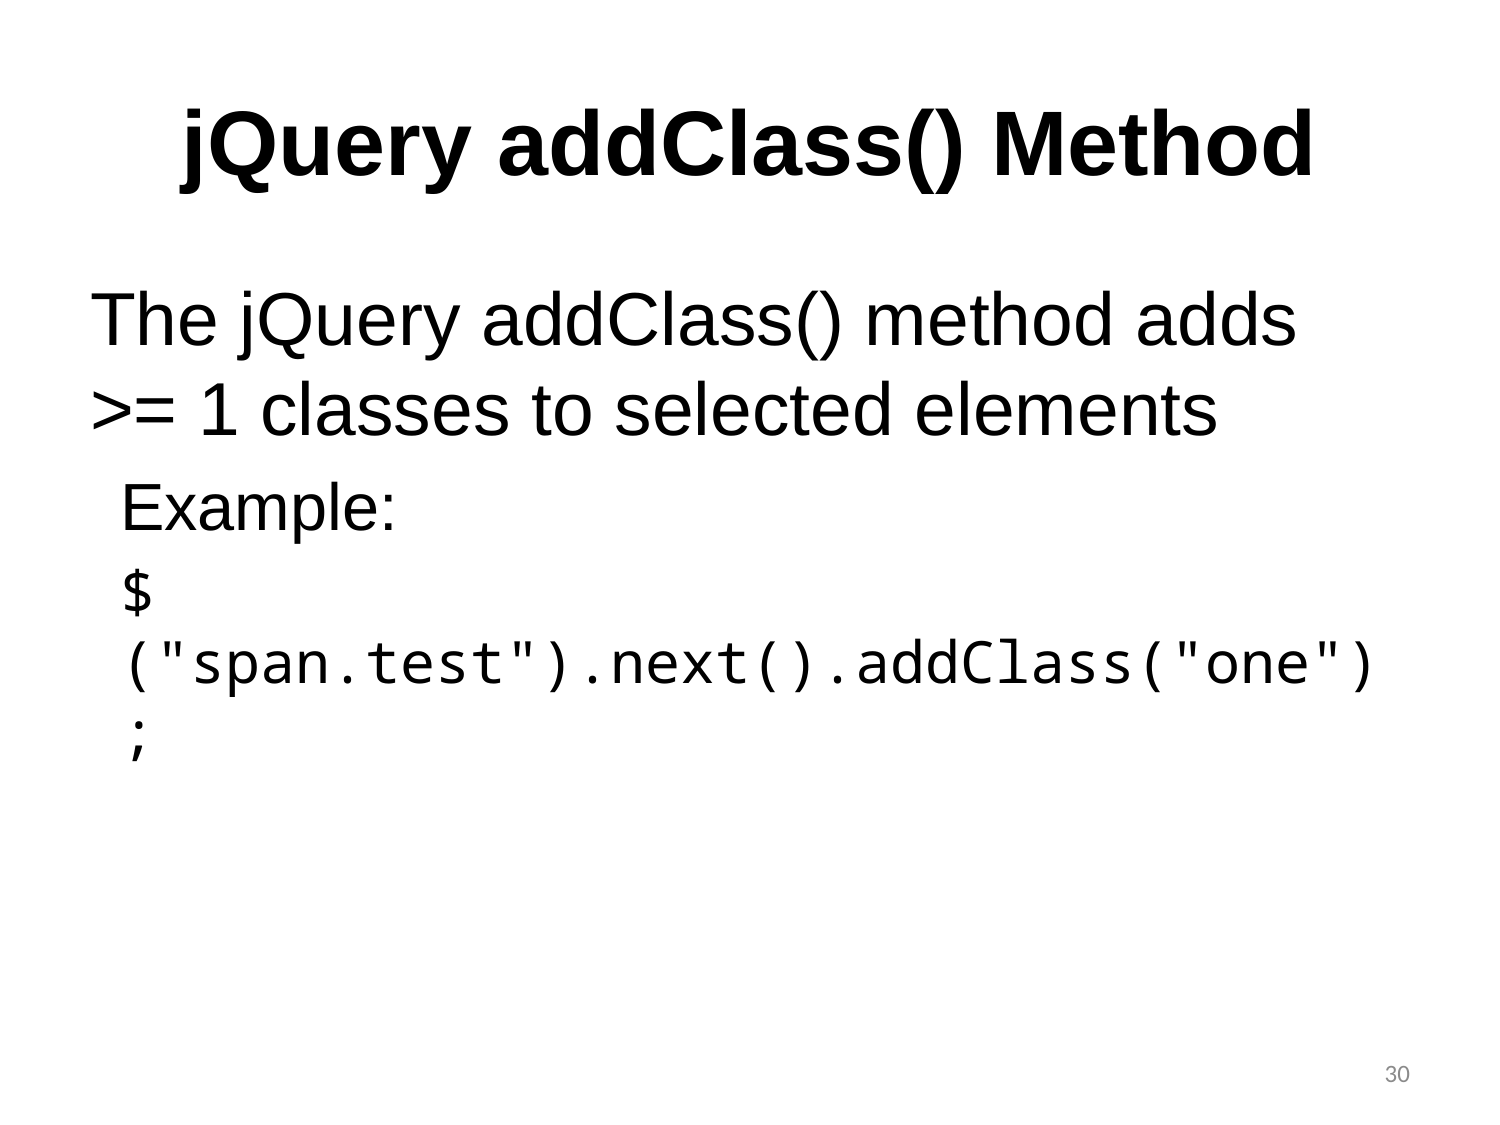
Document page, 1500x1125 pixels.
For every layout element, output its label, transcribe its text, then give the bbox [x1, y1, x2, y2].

slide_number 30 [1074, 1042, 1425, 1103]
list The jQuery addClass() method adds >= 1 classes to selected elements Example: $("span.test").next().addClass("one"); [75, 262, 1425, 1005]
title jQuery addClass() Method [75, 45, 1425, 233]
